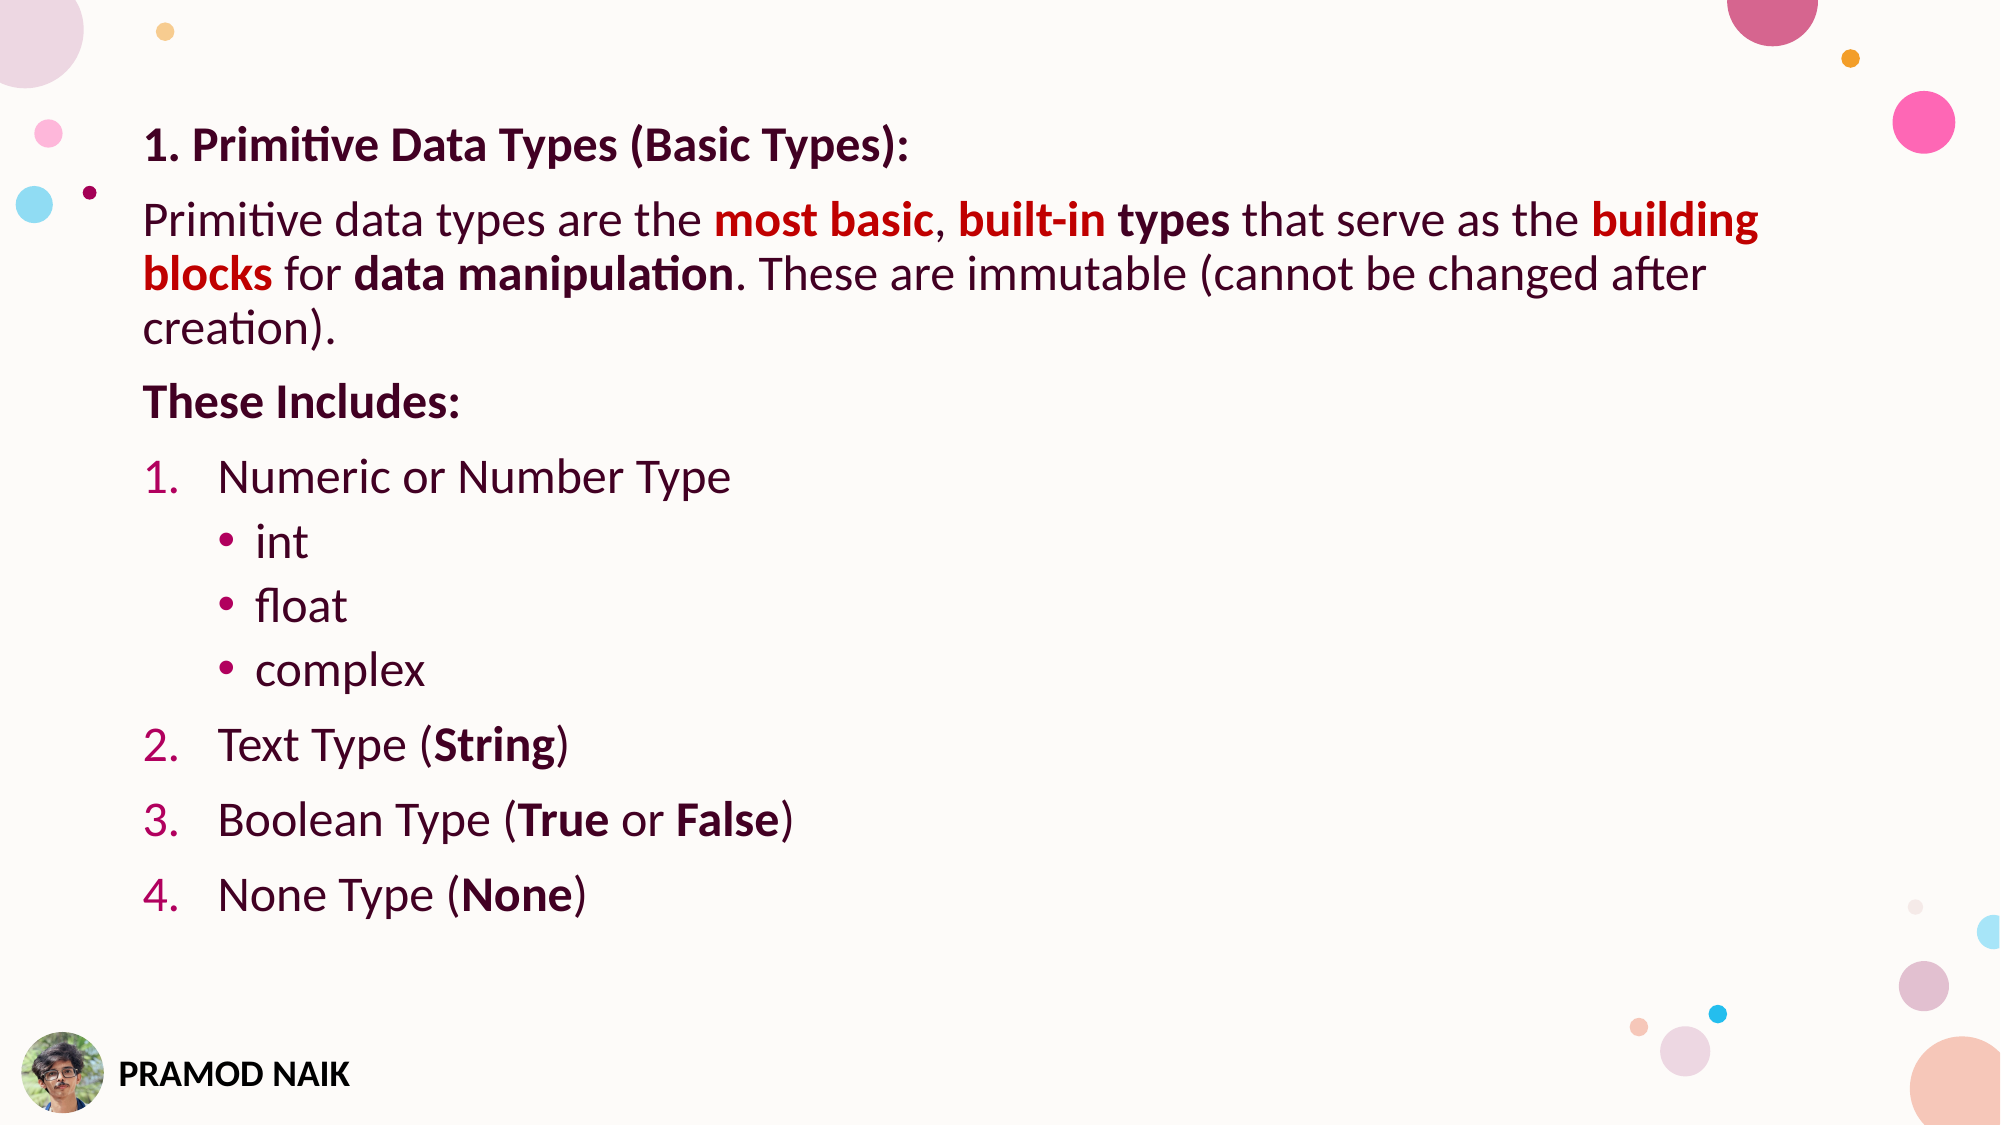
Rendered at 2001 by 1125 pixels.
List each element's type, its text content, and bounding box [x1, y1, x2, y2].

picture [21, 1031, 104, 1114]
list 1. Primitive Data Types (Basic Types): Primitive data types are the most basic, built-in types that serve as the building blocks for data manipulation. These are immutable (cannot be changed after creation). These Includes: Numeric or Number Type int float complex Text Type (String) Boolean Type (True or False) None Type (None) [127, 110, 1877, 1014]
